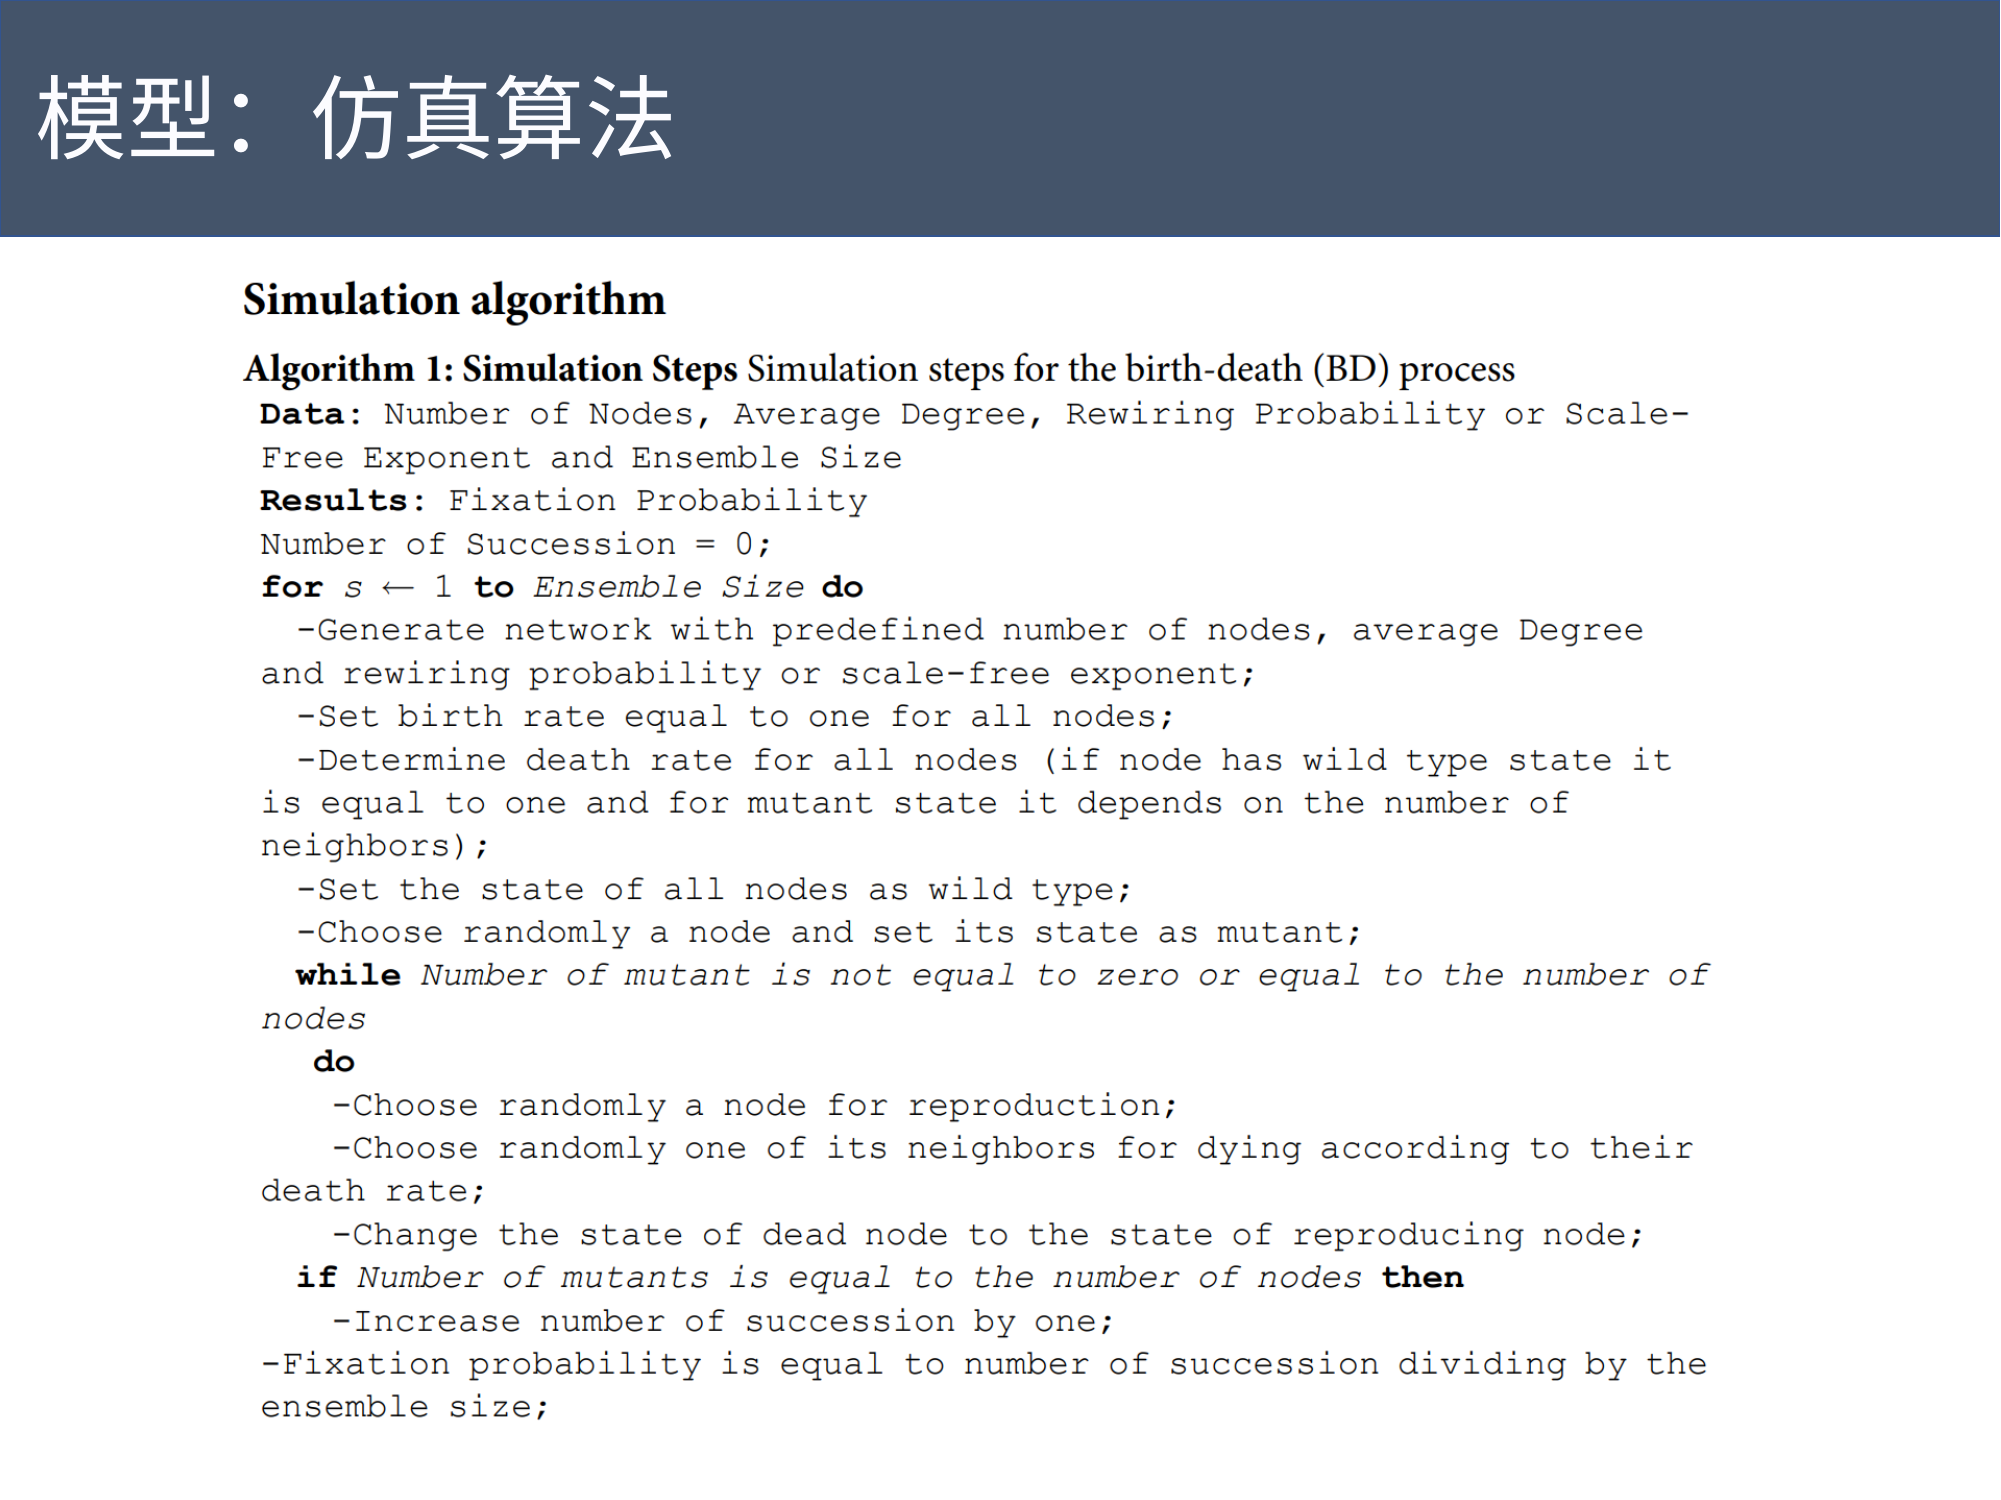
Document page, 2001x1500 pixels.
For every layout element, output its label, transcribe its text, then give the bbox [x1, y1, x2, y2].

text_box [0, 0, 2000, 237]
text_box 模型：仿真算法 [20, 53, 693, 179]
picture [239, 264, 1726, 1431]
